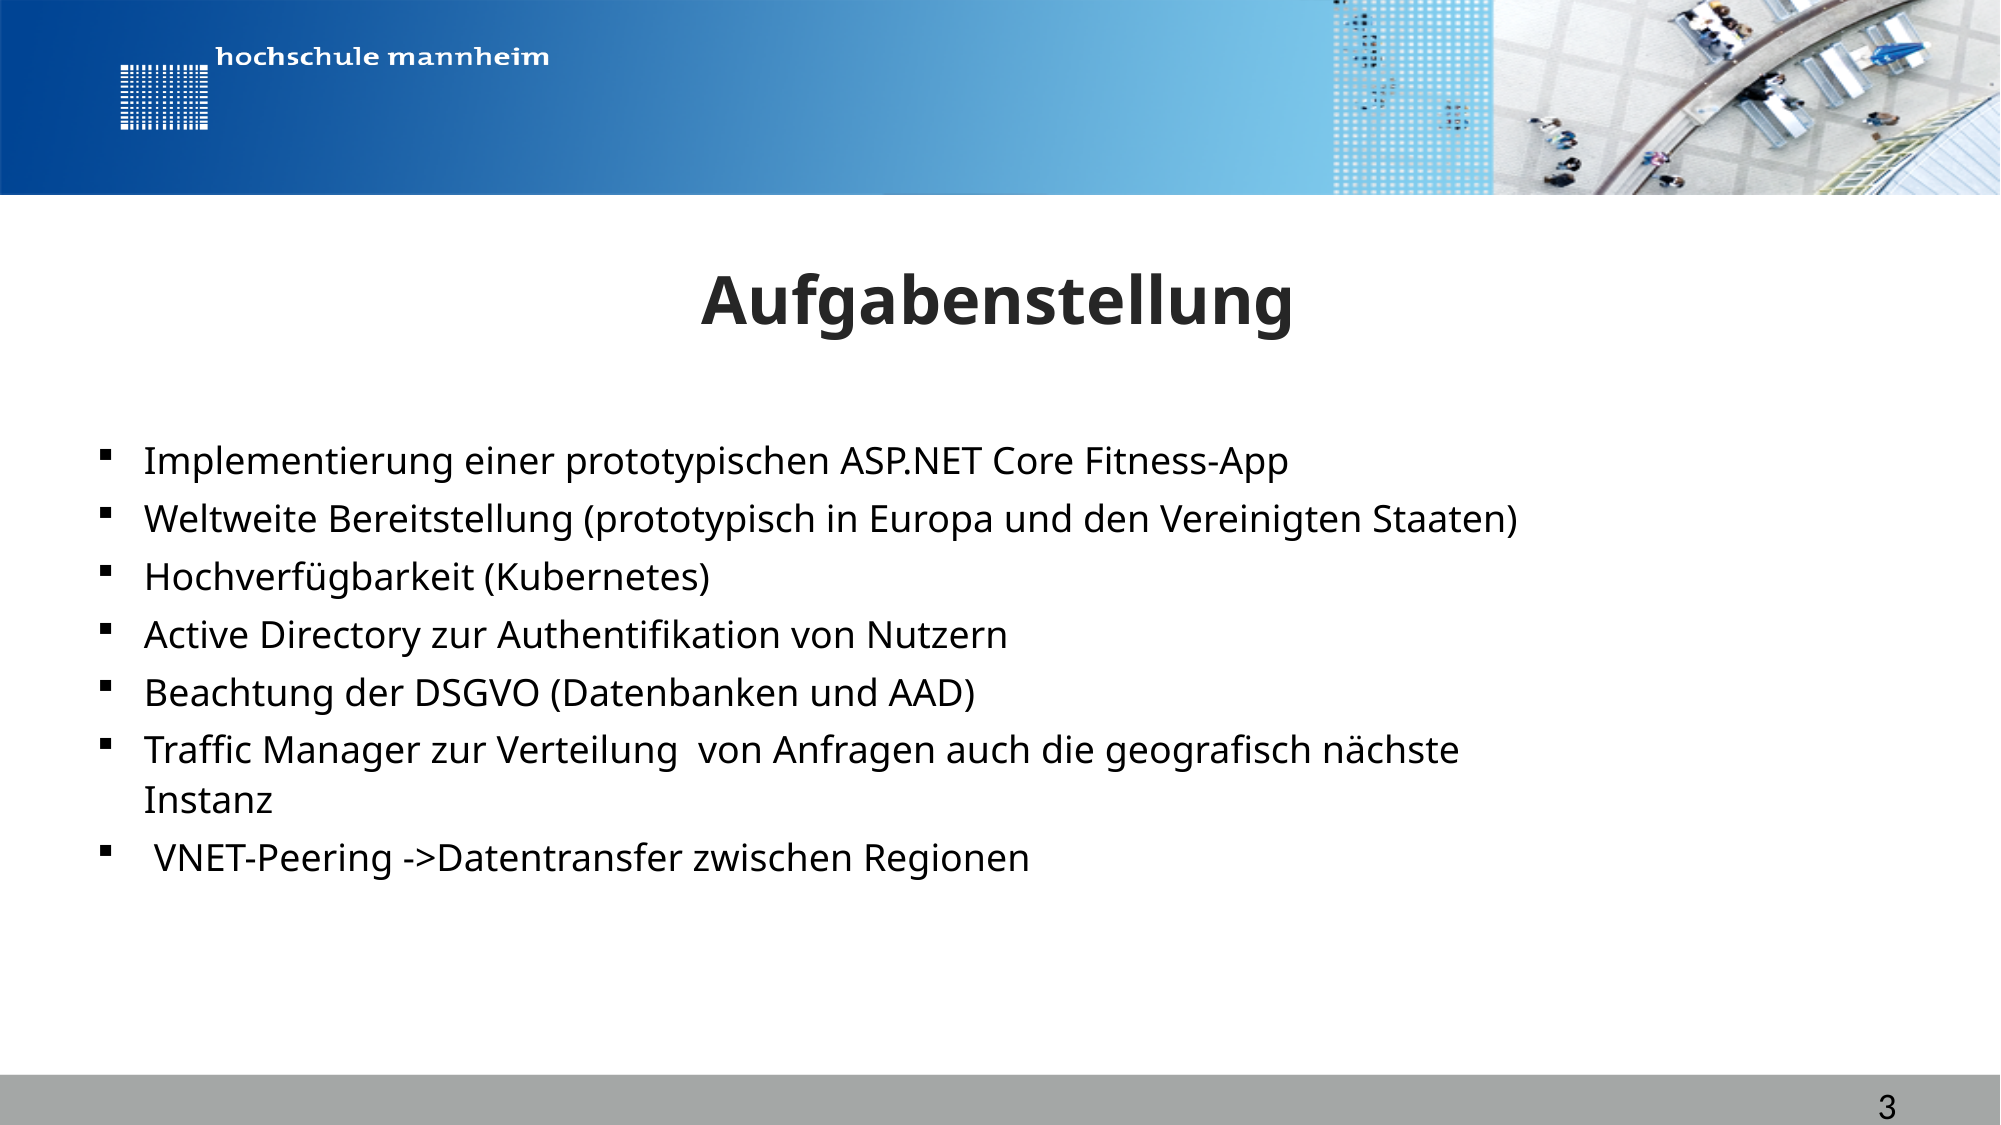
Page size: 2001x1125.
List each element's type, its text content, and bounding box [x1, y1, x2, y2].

text_box 3 [1445, 1074, 1912, 1125]
picture [0, 0, 2000, 195]
text_box [409, 354, 1674, 945]
title Aufgabenstellung [82, 249, 1916, 380]
text_box Implementierung einer prototypischen ASP.NET Core Fitness-App Weltweite Bereitstellung (prototypisch in Europa und den Vereinigten Staaten) Hochverfügbarkeit (Kubernetes) Active Directory zur Authentifikation von Nutzern Beachtung der DSGVO (Datenbanken und AAD) Traffic Manager zur Verteilung von Anfragen auch die geografisch nächste Instanz VNET-Peering ->Datentransfer zwischen Regionen [82, 371, 1554, 963]
